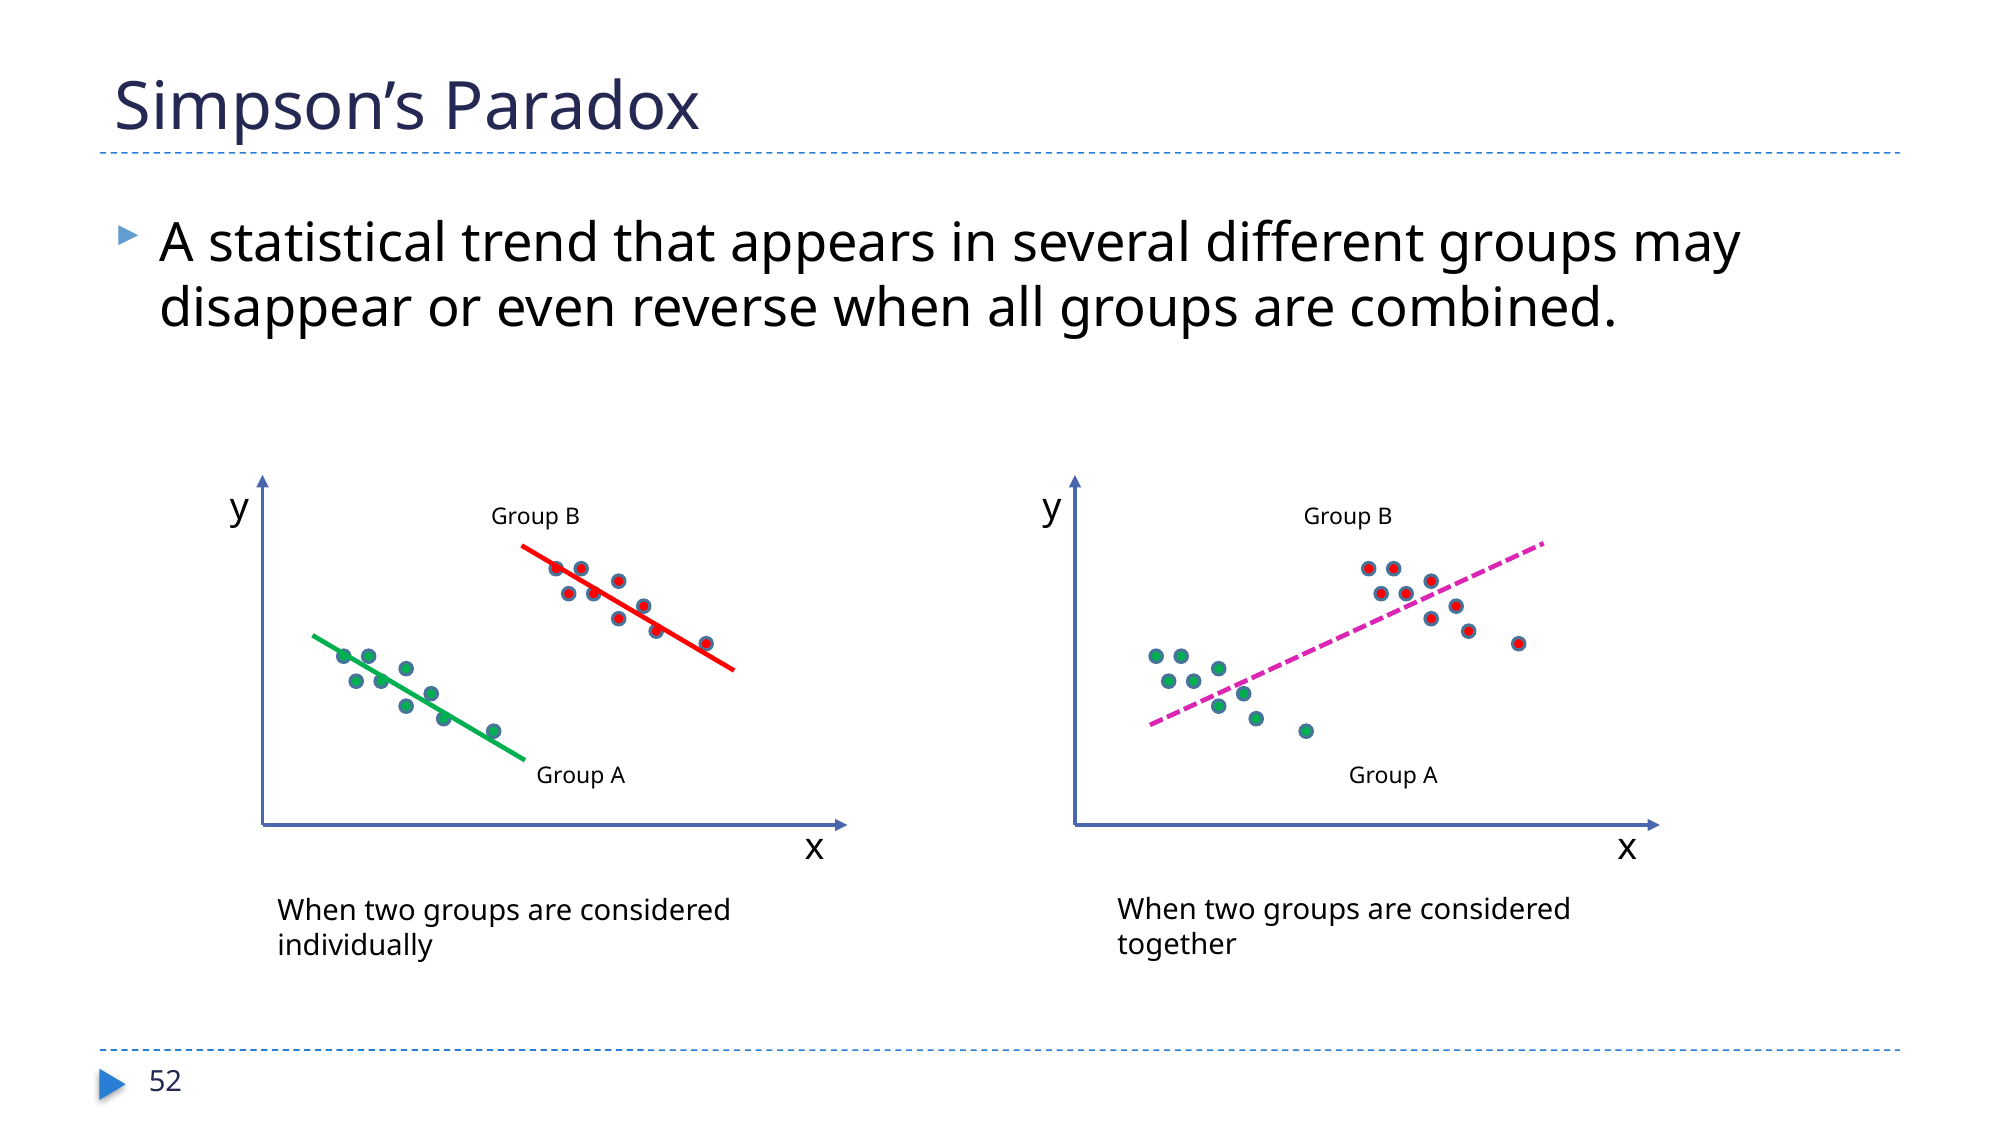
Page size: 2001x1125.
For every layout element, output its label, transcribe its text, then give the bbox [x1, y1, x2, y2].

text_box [1027, 474, 1663, 876]
slide_number 52 [133, 1055, 568, 1103]
list A statistical trend that appears in several different groups may disappear or even reverse when all groups are combined. [99, 200, 1900, 375]
title Simpson’s Paradox [99, 24, 1900, 151]
text_box When two groups are considered together [1102, 882, 1688, 968]
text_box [214, 474, 851, 935]
